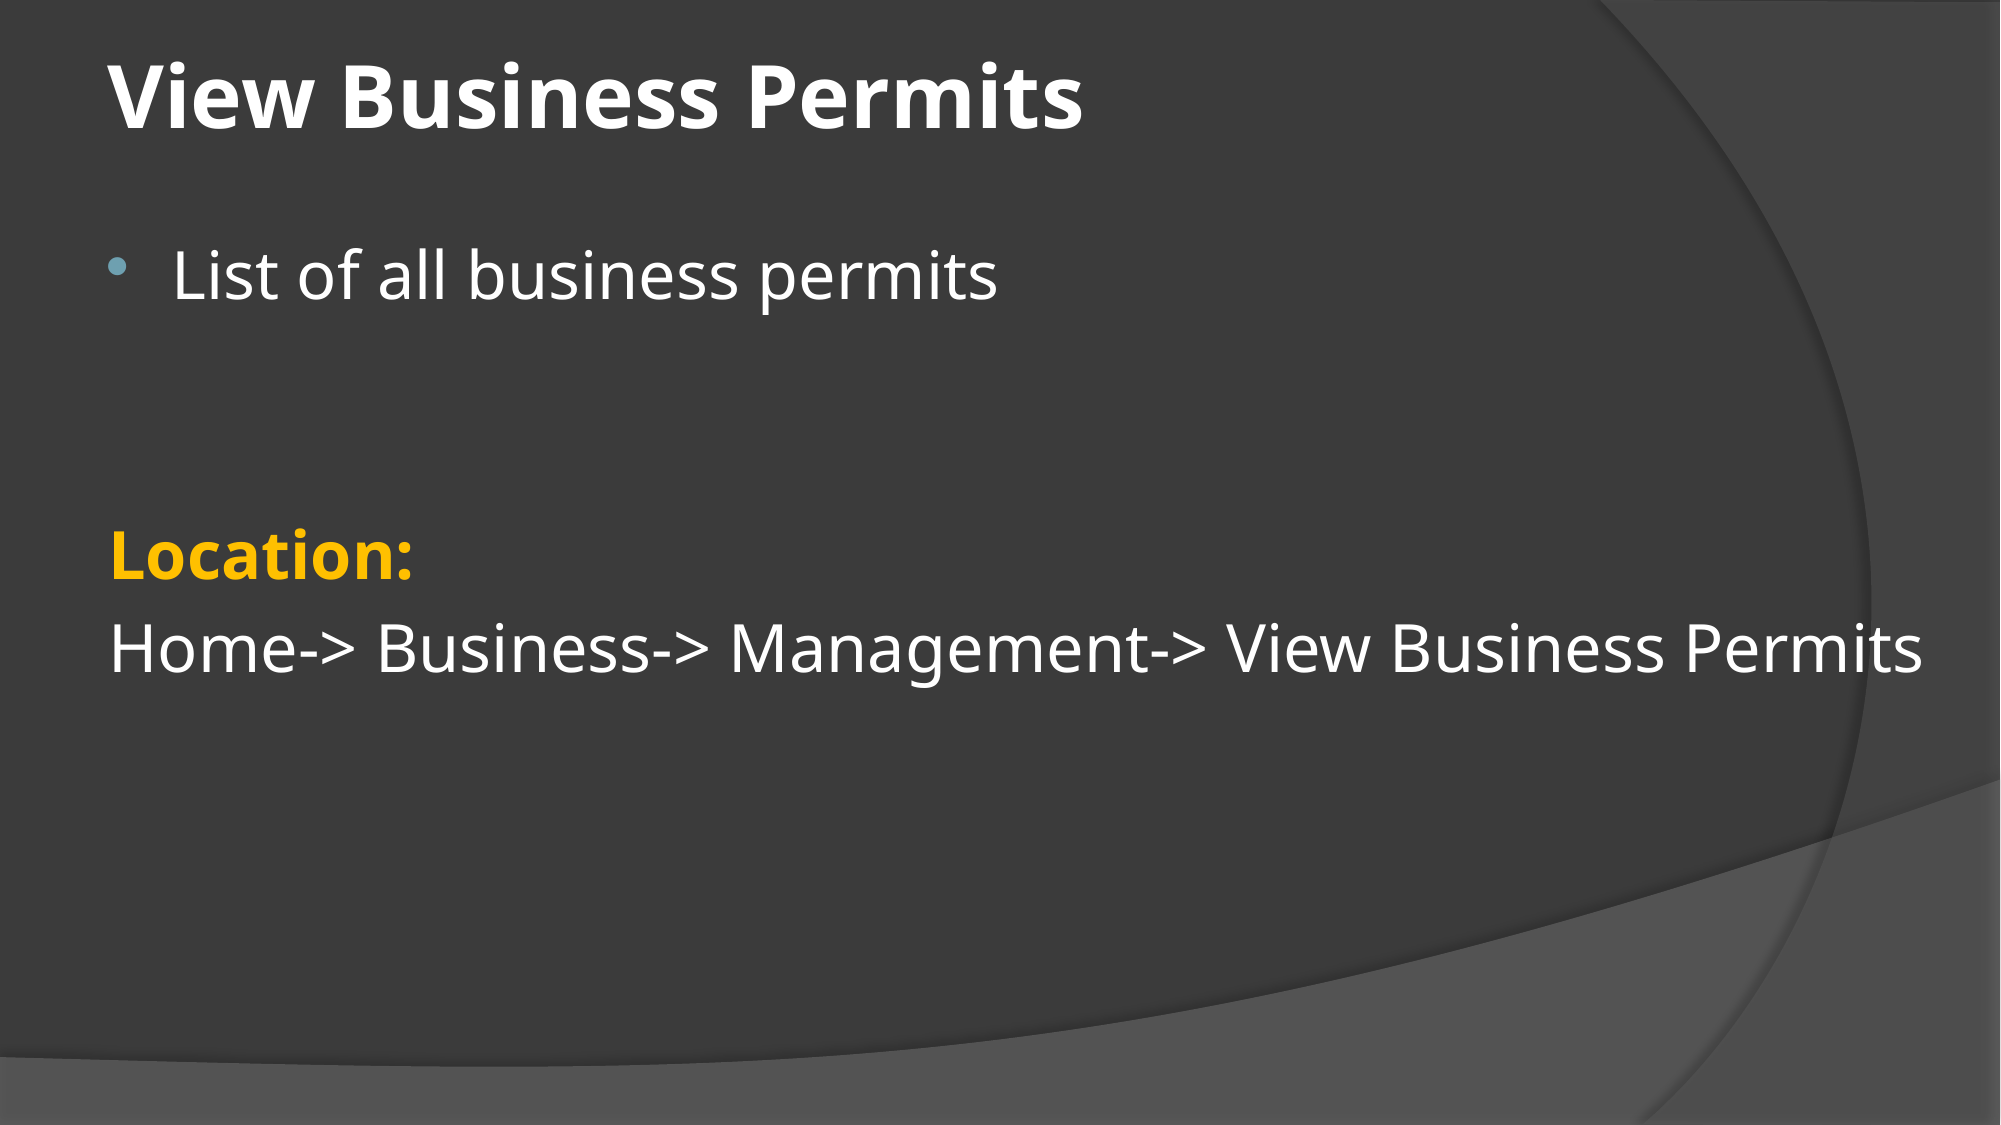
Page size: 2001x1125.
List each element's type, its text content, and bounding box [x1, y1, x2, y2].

title View Business Permits [99, 0, 1734, 188]
list List of all business permits Location: Home-> Business-> Management-> View Business Permits [87, 224, 1975, 1113]
